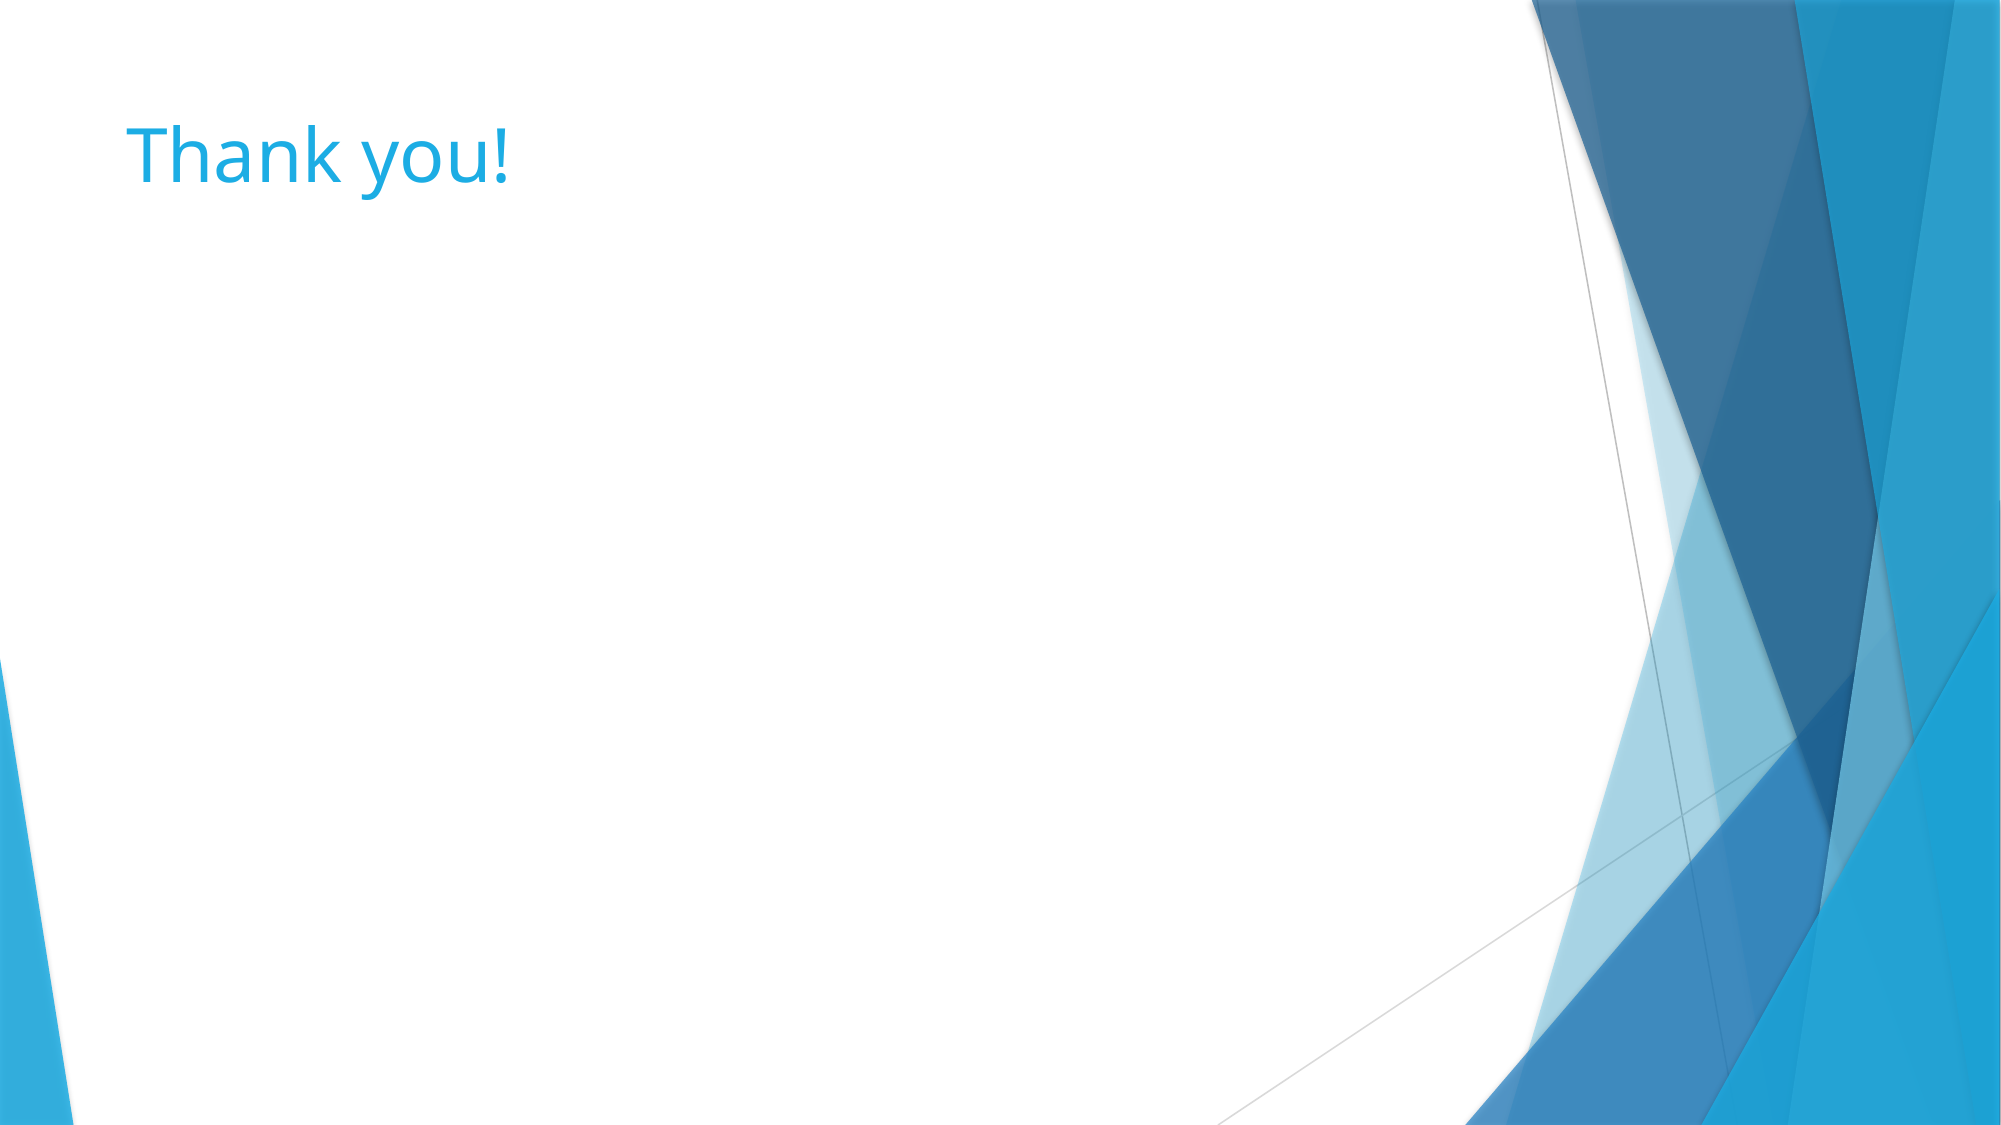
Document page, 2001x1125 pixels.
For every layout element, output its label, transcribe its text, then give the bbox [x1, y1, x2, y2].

title Thank you! [111, 99, 1522, 317]
